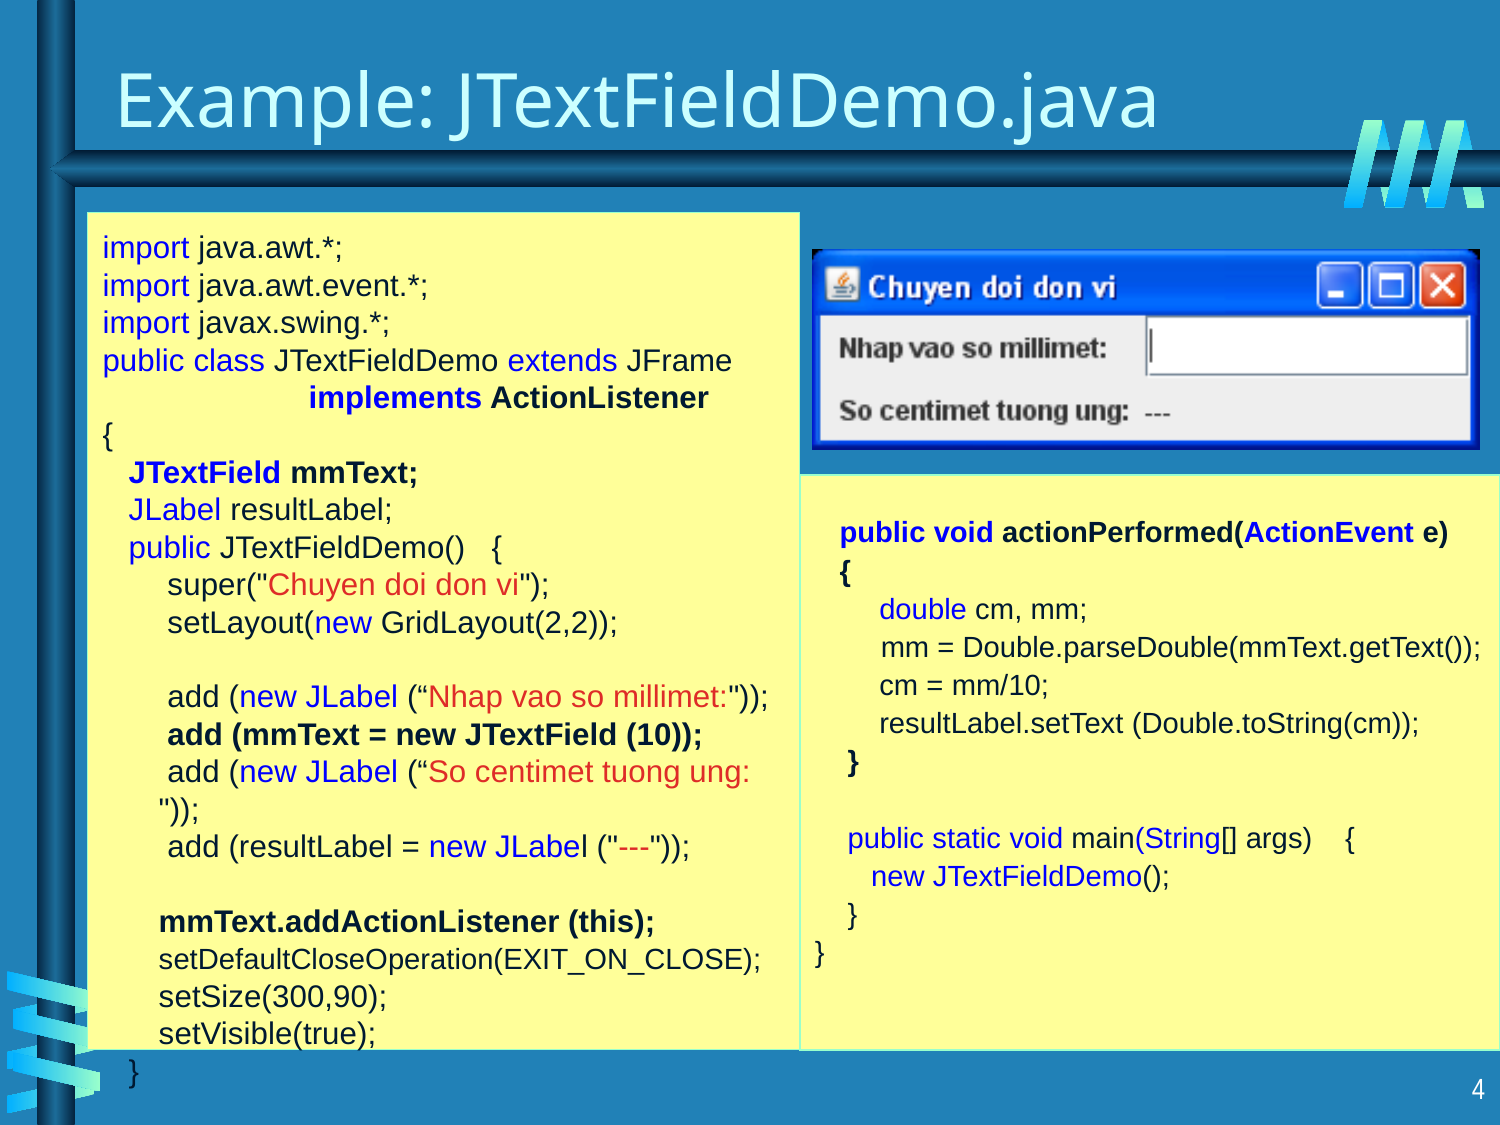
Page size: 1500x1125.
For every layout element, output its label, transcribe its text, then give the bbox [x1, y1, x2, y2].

slide_number 4 [1423, 1062, 1500, 1113]
list import java.awt.*; import java.awt.event.*; import javax.swing.*; public class JTextFieldDemo extends JFrame implements ActionListener { JTextField mmText; JLabel resultLabel; public JTextFieldDemo() { super("Chuyen doi don vi"); setLayout(new GridLayout(2,2)); add (new JLabel (“Nhap vao so millimet:")); add (mmText = new JTextField (10)); add (new JLabel (“So centimet tuong ung: ")); add (resultLabel = new JLabel ("---")); mmText.addActionListener (this); setDefaultCloseOperation(EXIT_ON_CLOSE); setSize(300,90); setVisible(true); } [87, 212, 800, 1050]
picture [812, 249, 1480, 451]
title Example: JTextFieldDemo.java [99, 37, 1345, 151]
text_box public void actionPerformed(ActionEvent e) { double cm, mm; mm = Double.parseDouble(mmText.getText()); cm = mm/10; resultLabel.setText (Double.toString(cm)); } public static void main(String[] args) { new JTextFieldDemo(); } } [800, 474, 1500, 1050]
